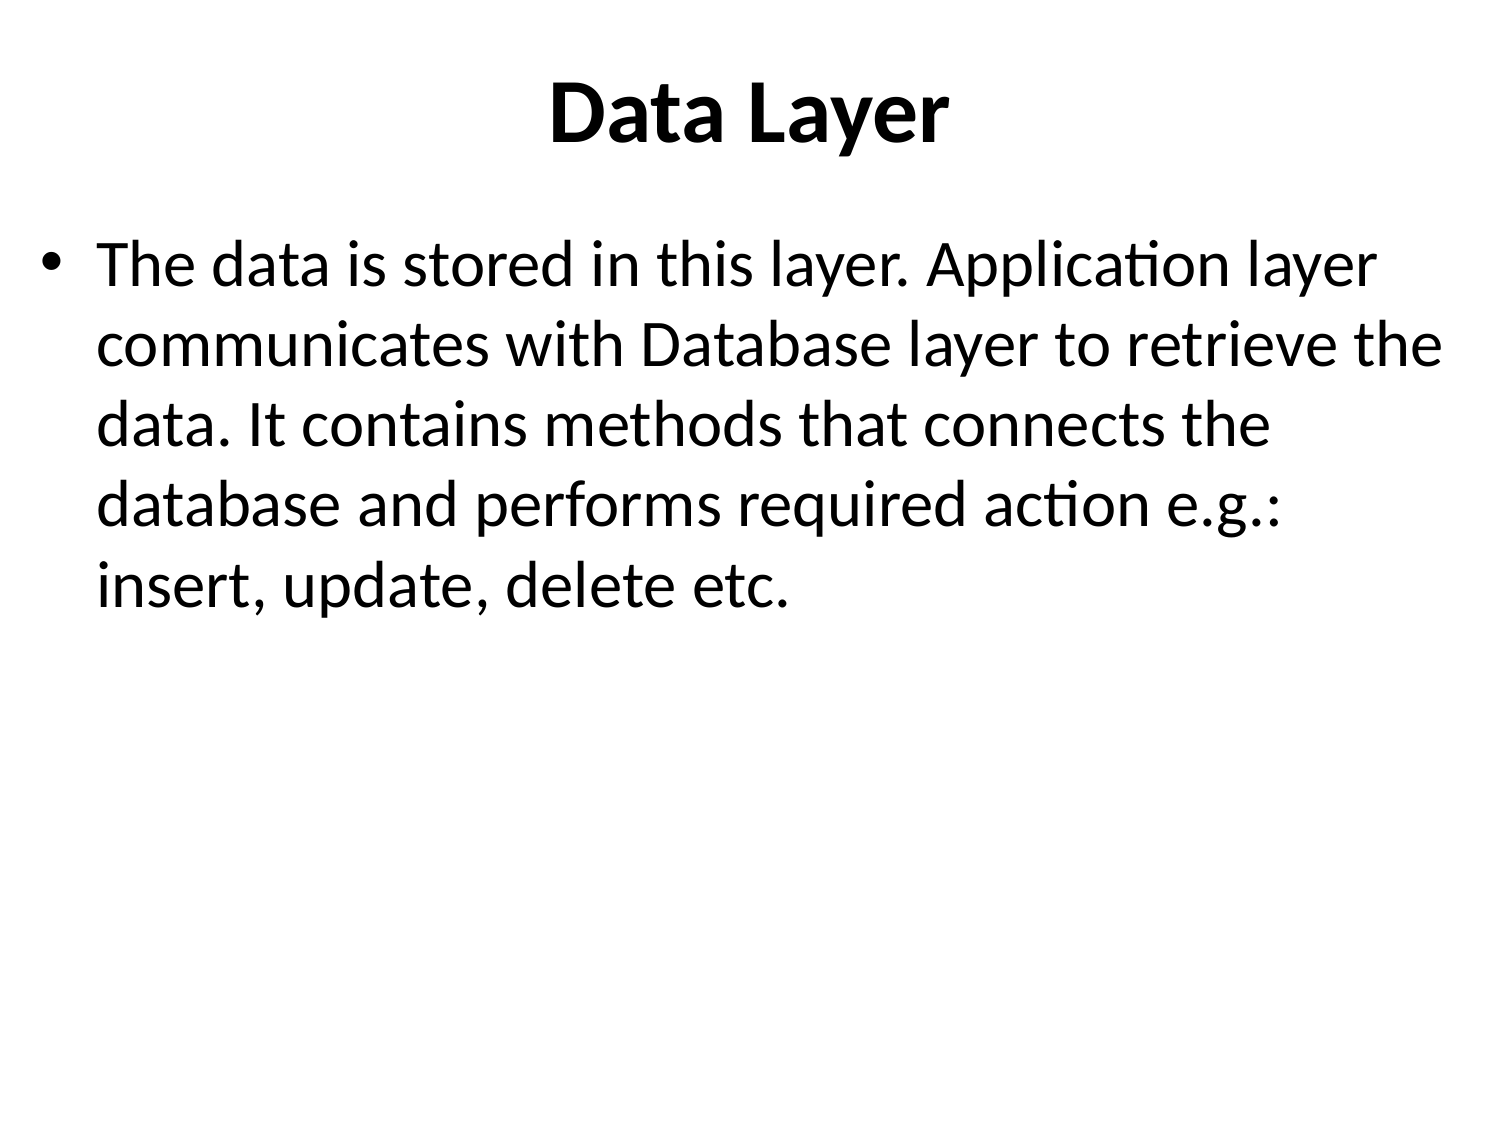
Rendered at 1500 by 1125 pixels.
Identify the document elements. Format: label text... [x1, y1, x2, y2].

list The data is stored in this layer. Application layer communicates with Database layer to retrieve the data. It contains methods that connects the database and performs required action e.g.: insert, update, delete etc. [24, 212, 1475, 1113]
title Data Layer [12, 12, 1488, 200]
